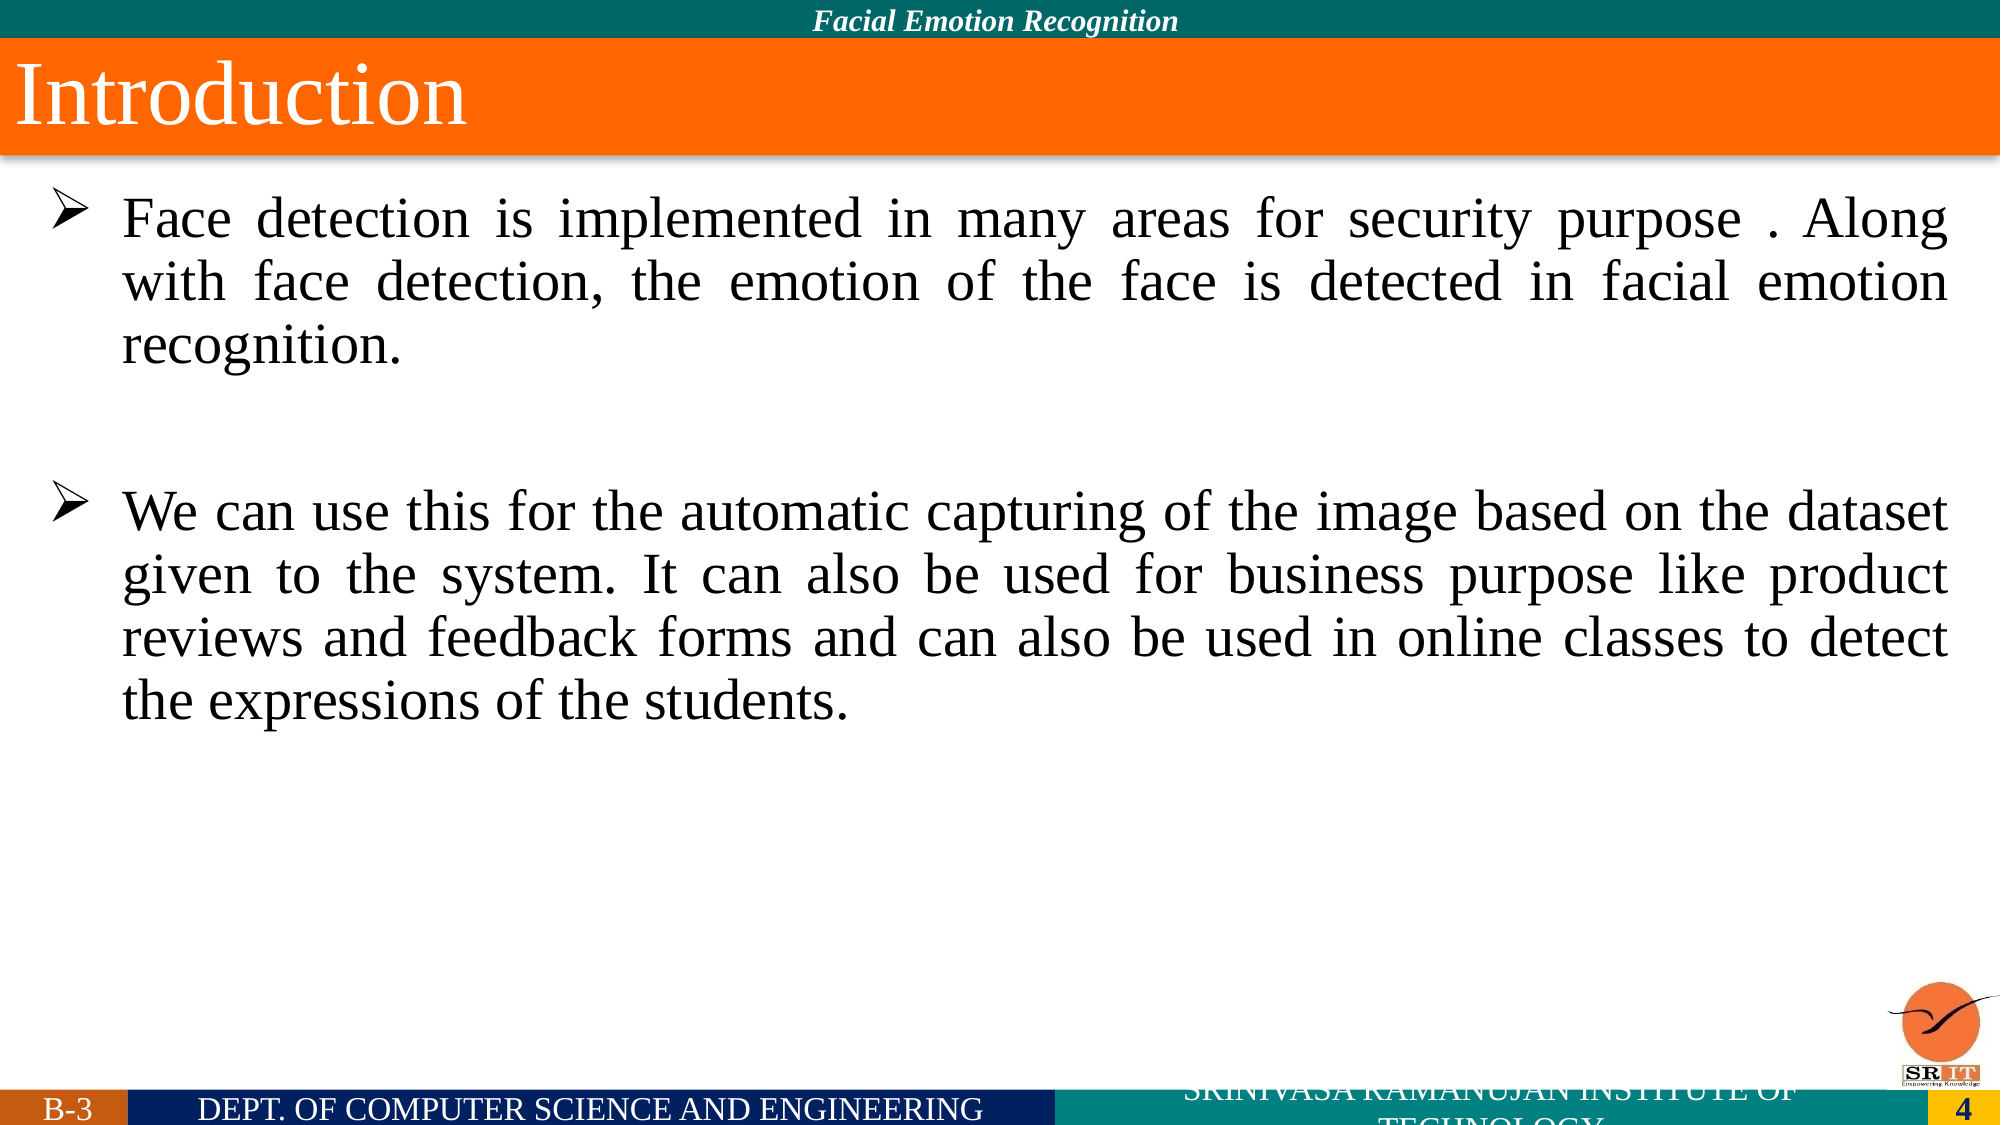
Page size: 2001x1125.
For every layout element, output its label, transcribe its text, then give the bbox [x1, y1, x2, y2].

picture [1887, 977, 2000, 1090]
list Face detection is implemented in many areas for security purpose . Along with face detection, the emotion of the face is detected in facial emotion recognition. We can use this for the automatic capturing of the image based on the dataset given to the system. It can also be used for business purpose like product reviews and feedback forms and can also be used in online classes to detect the expressions of the students. [32, 179, 1965, 1065]
title Introduction [0, 38, 2000, 156]
